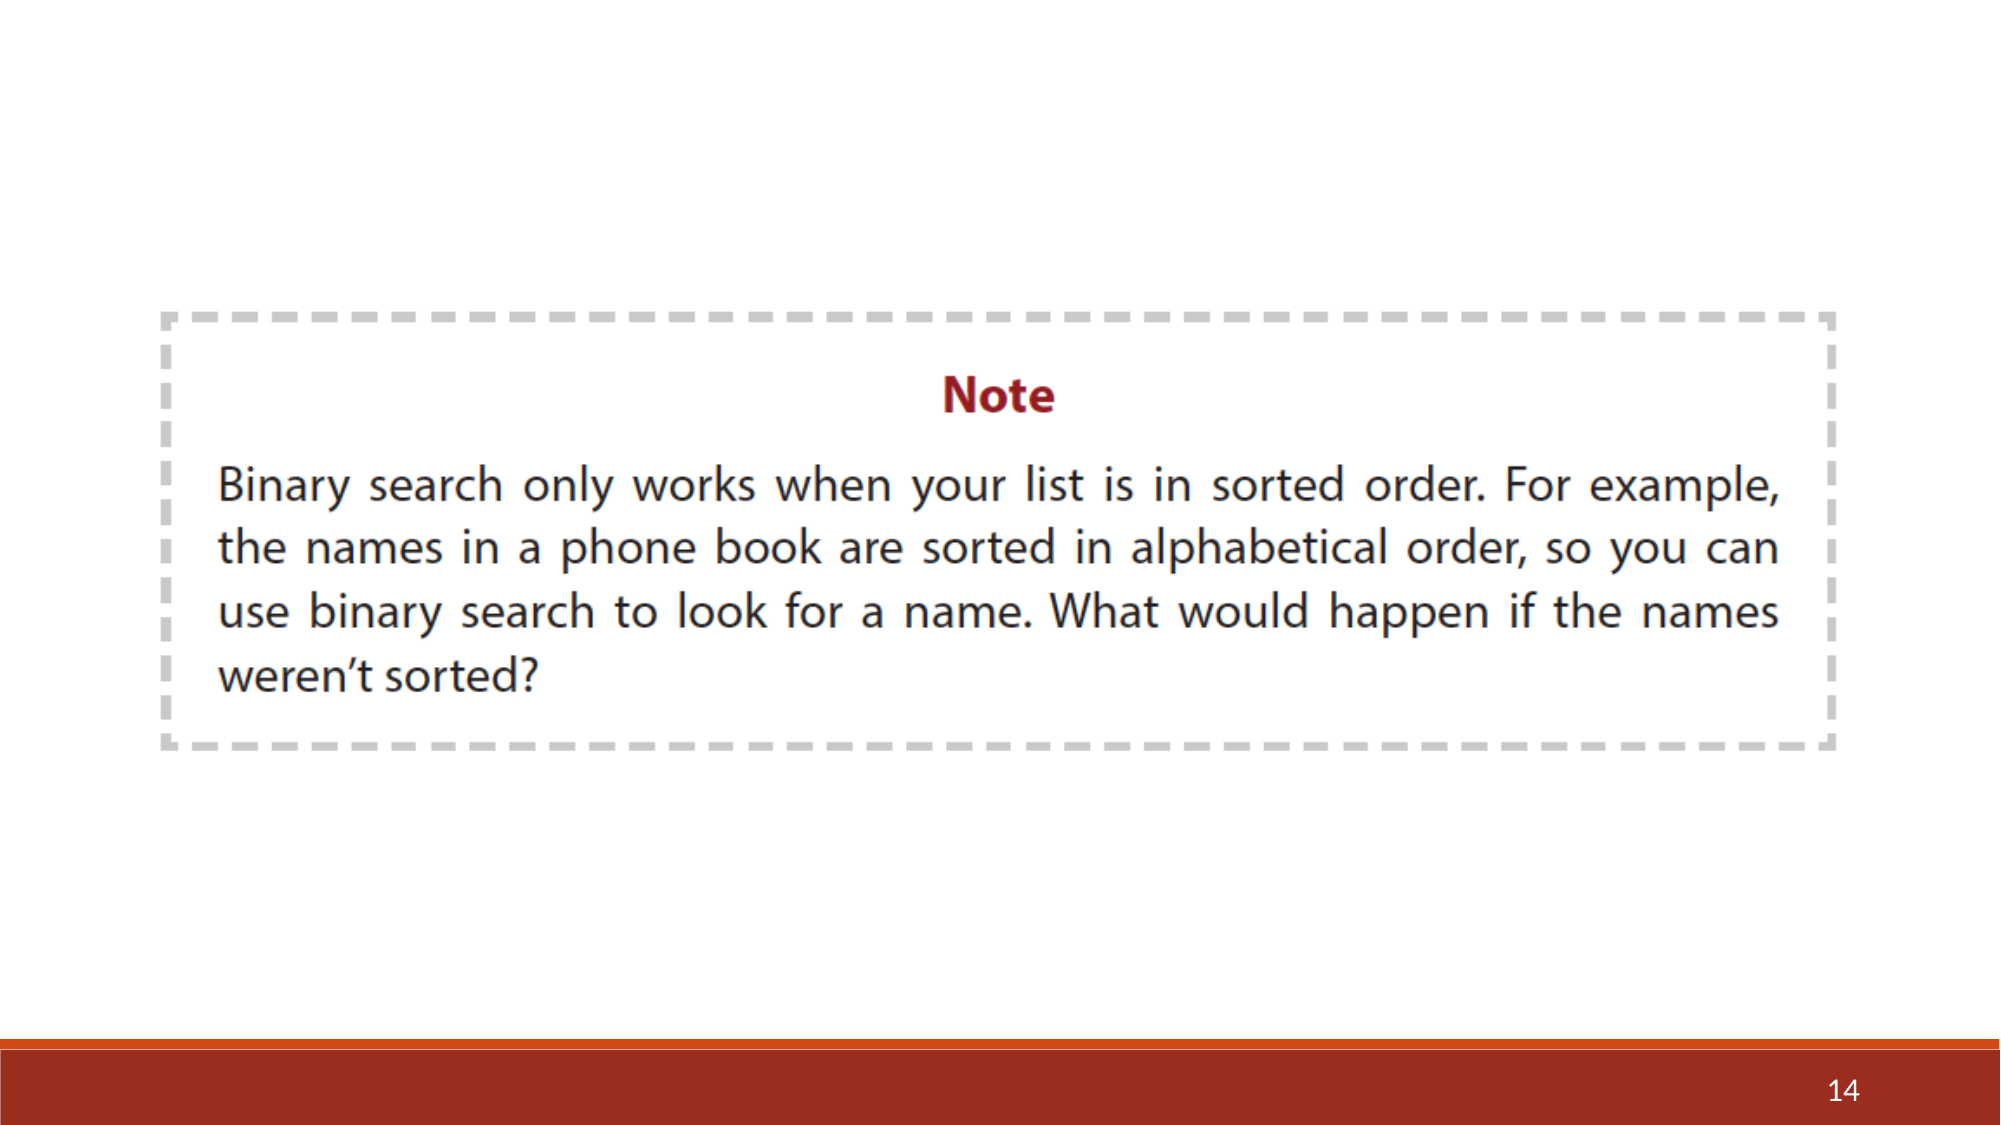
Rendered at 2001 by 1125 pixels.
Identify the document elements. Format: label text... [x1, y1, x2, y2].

picture [149, 299, 1852, 766]
slide_number 14 [126, 1061, 1875, 1115]
